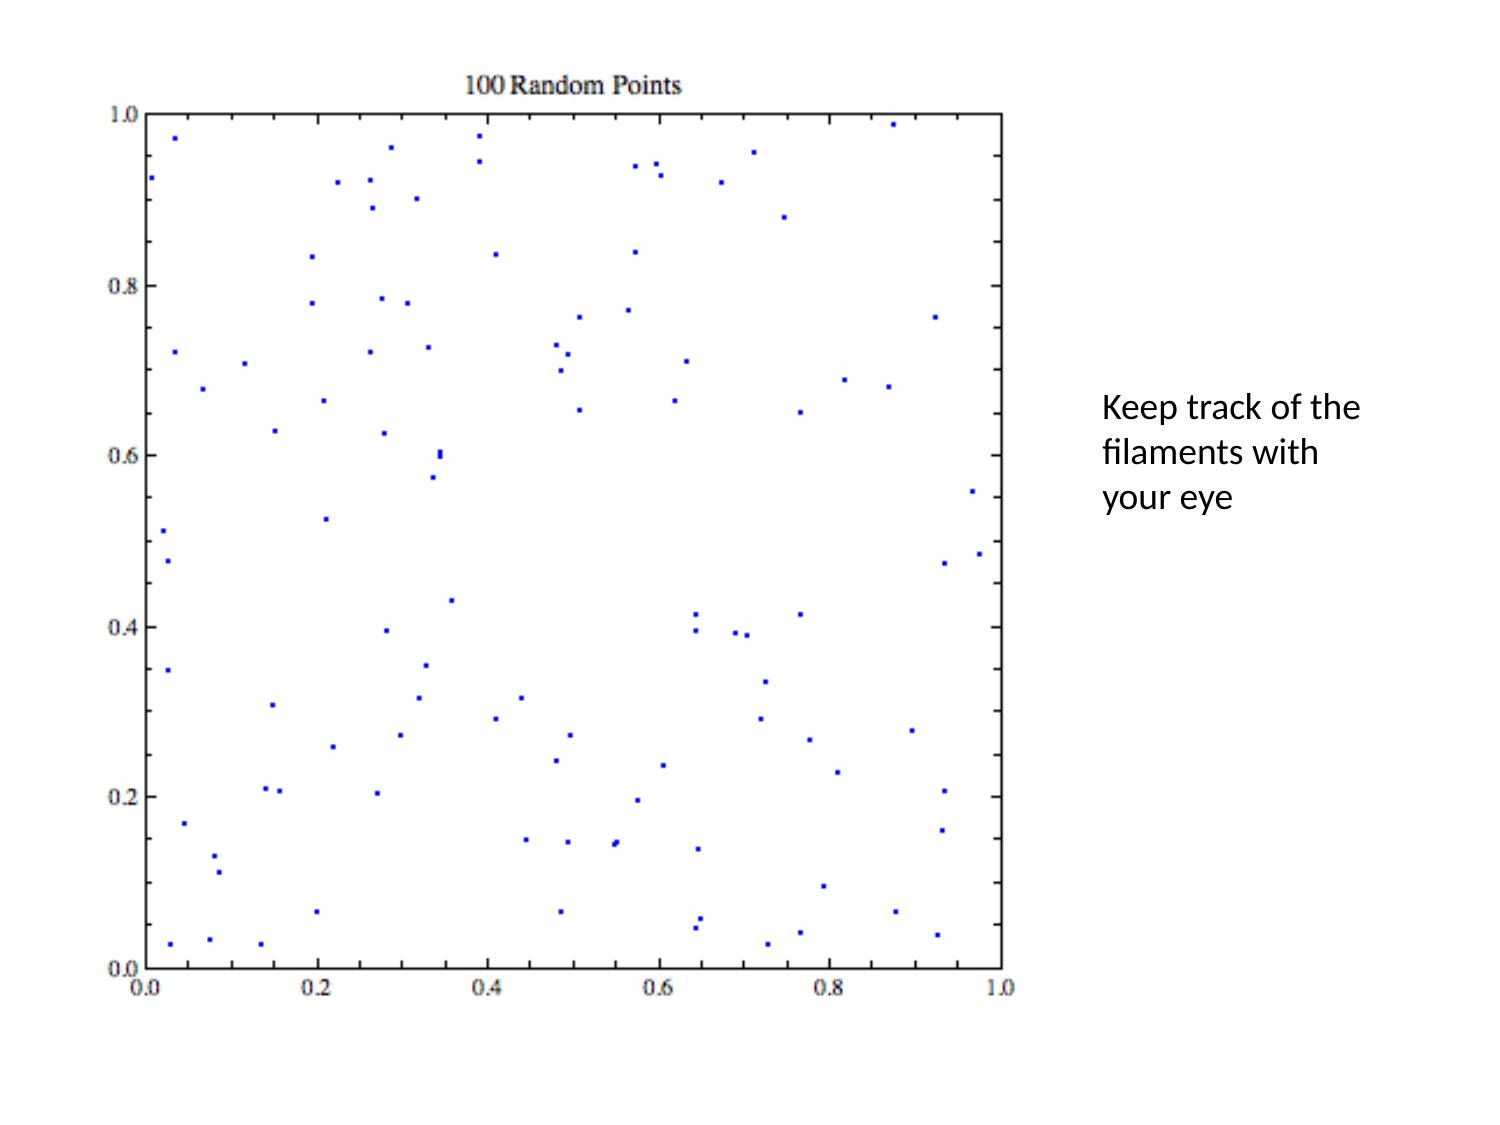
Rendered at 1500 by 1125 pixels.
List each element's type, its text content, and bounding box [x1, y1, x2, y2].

text_box Keep track of the filaments with your eye [1087, 374, 1388, 525]
picture [99, 74, 1029, 1004]
